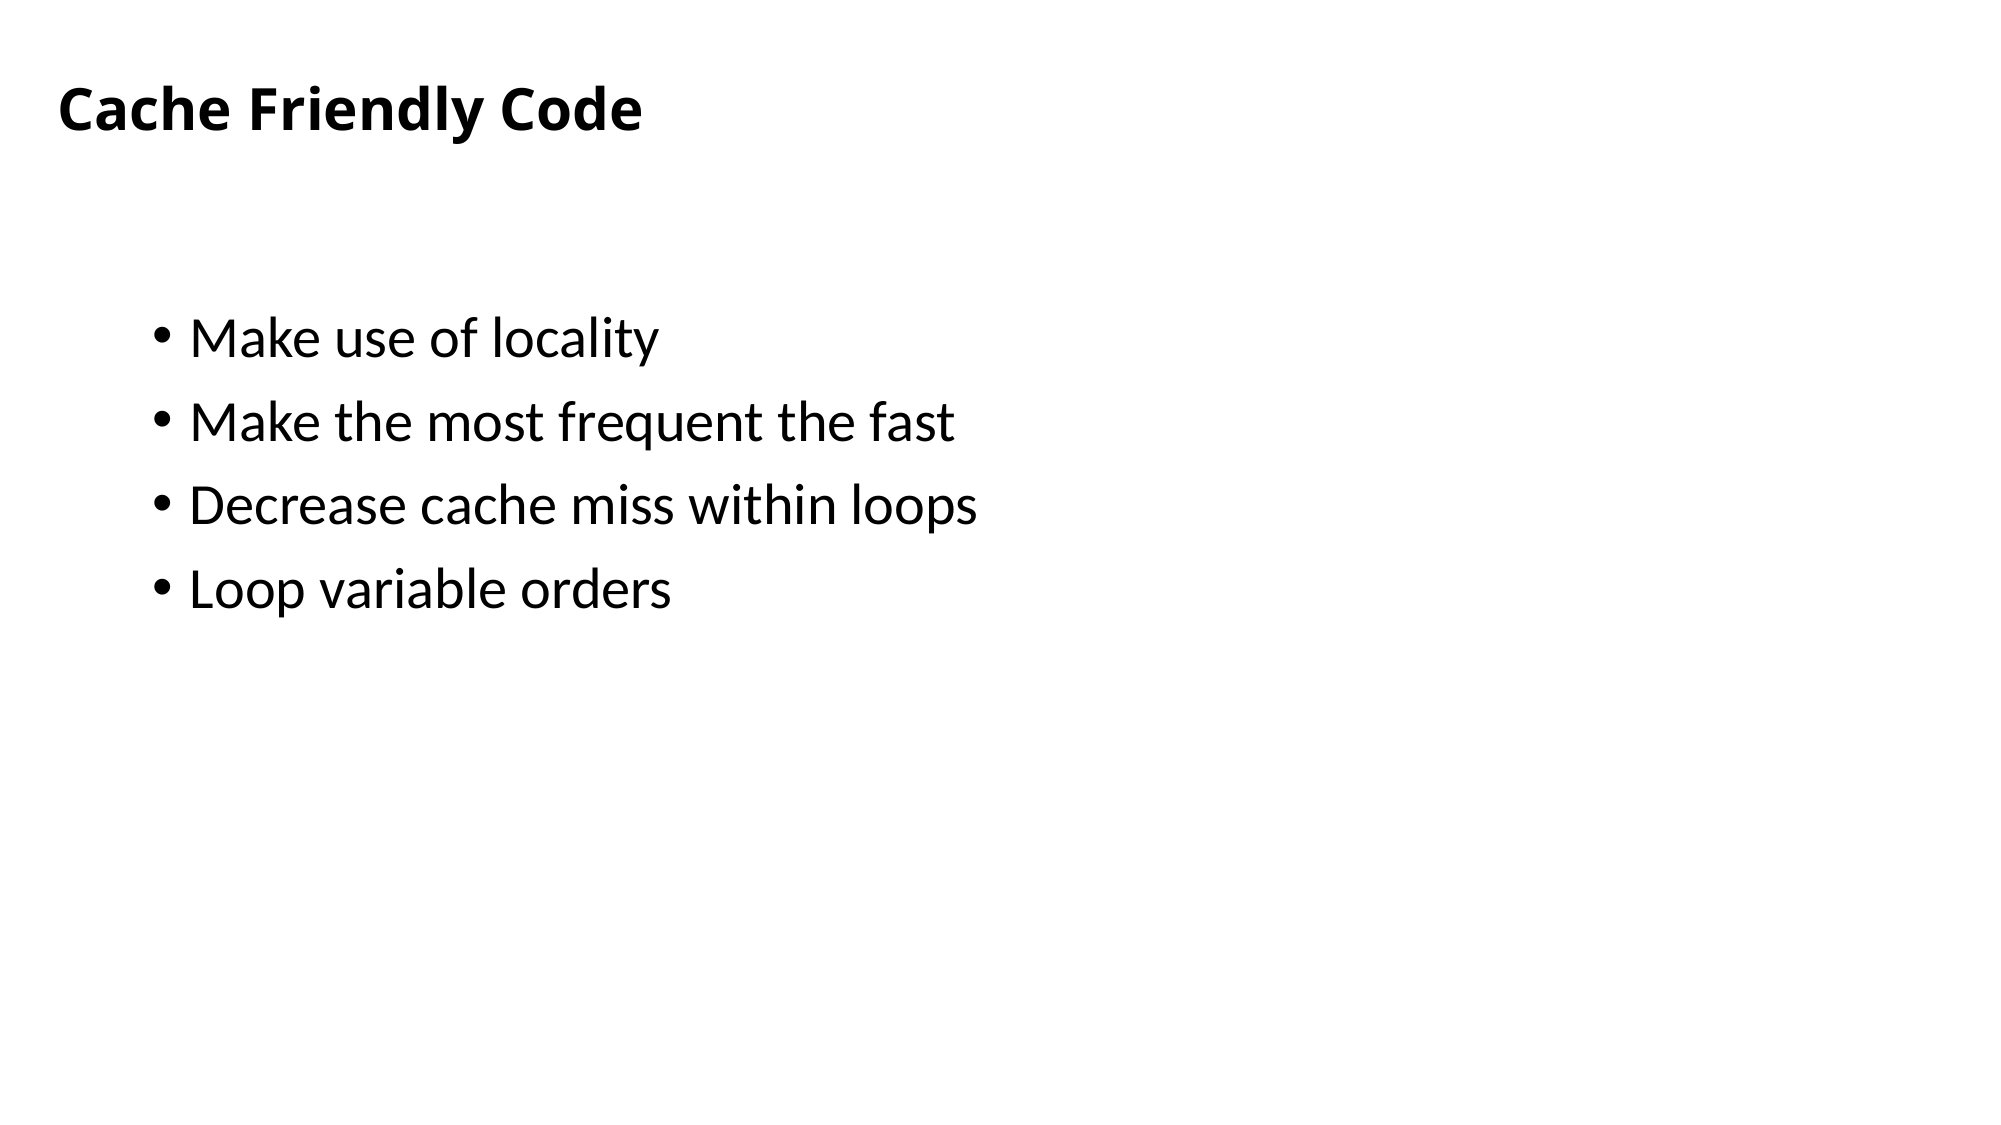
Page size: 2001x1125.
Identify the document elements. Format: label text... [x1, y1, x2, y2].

list Make use of locality Make the most frequent the fast Decrease cache miss within loops Loop variable orders [137, 299, 1863, 1014]
text_box Cache Friendly Code [42, 64, 1518, 150]
